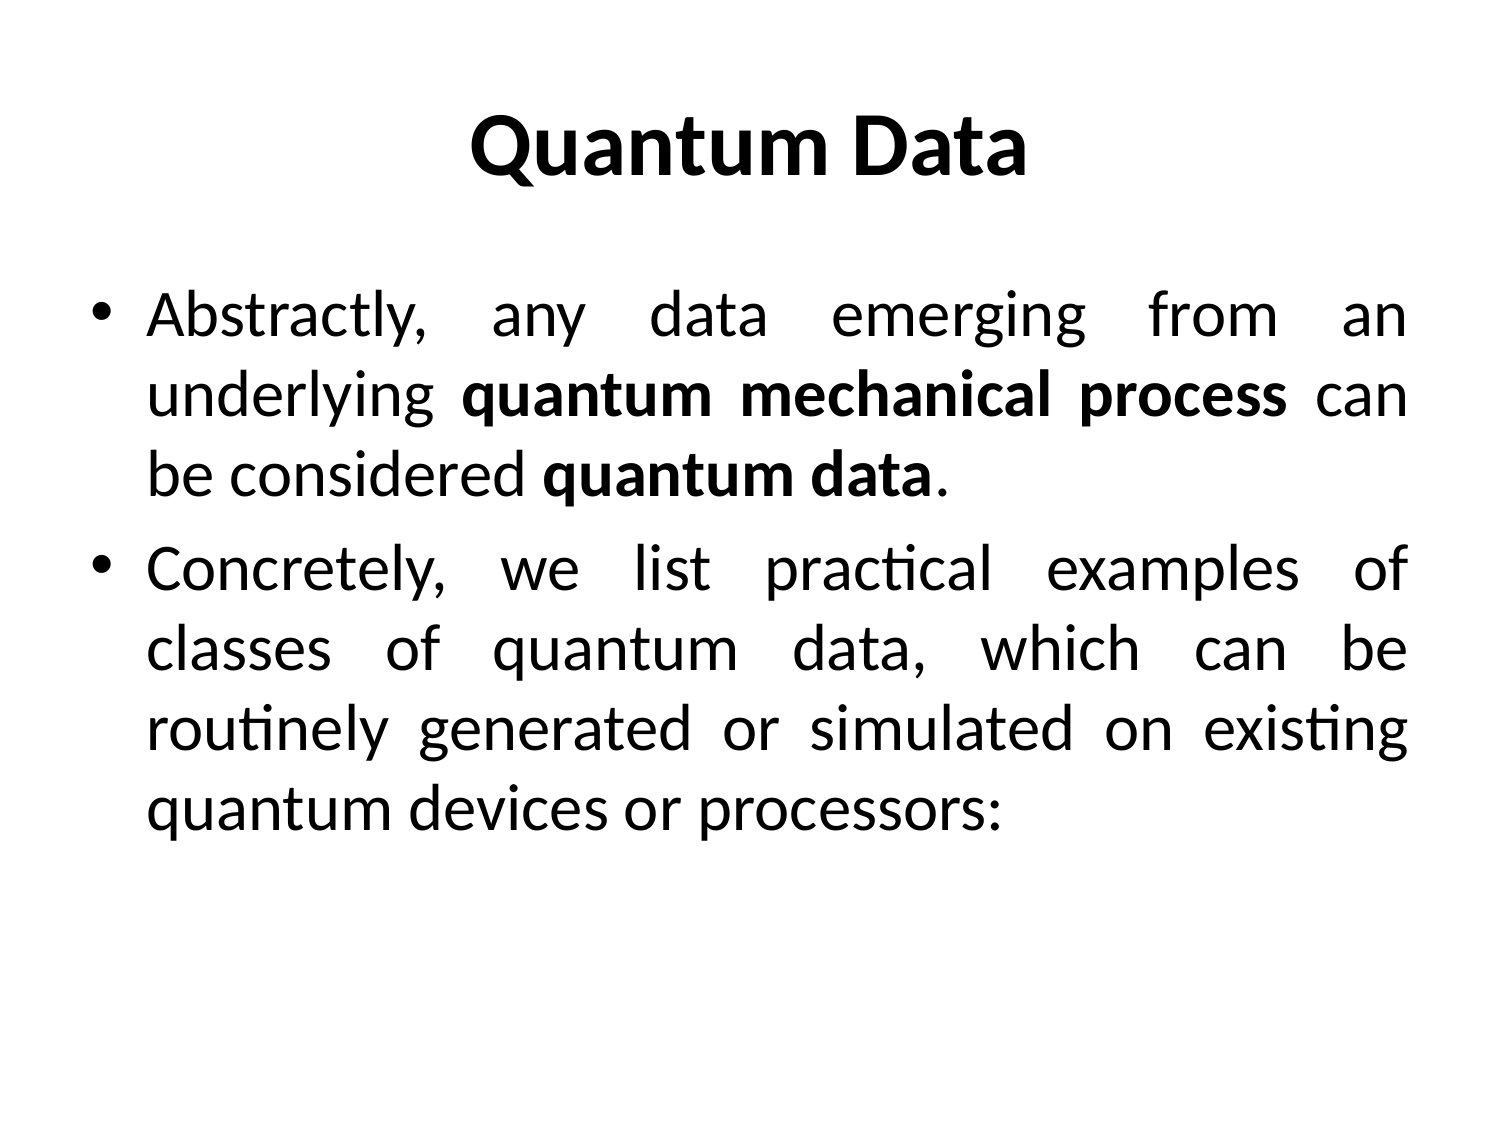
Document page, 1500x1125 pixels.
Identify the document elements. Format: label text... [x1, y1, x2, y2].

title Quantum Data [75, 45, 1425, 233]
list Abstractly, any data emerging from an underlying quantum mechanical process can be considered quantum data. Concretely, we list practical examples of classes of quantum data, which can be routinely generated or simulated on existing quantum devices or processors: [75, 262, 1425, 1005]
